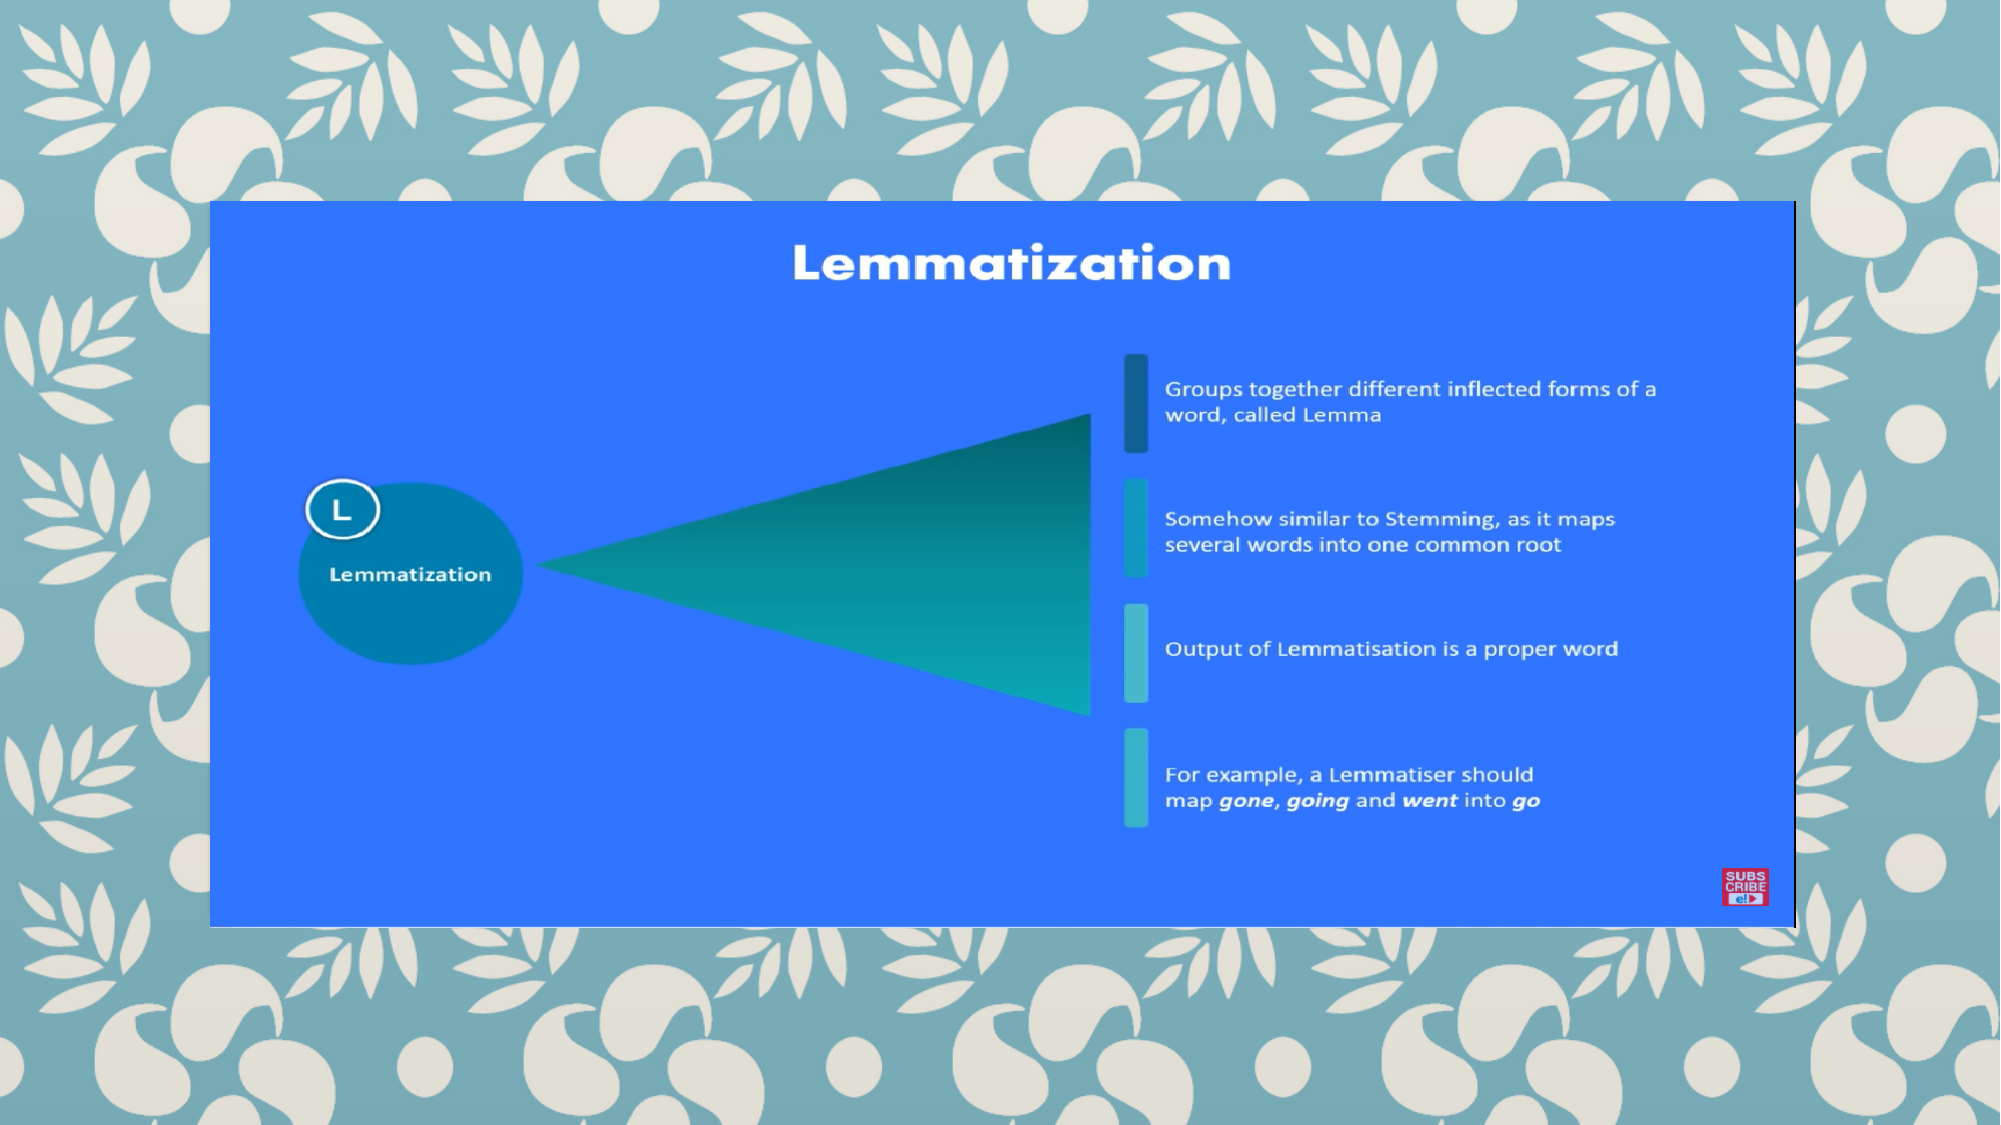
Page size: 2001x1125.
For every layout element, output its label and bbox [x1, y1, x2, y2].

picture [209, 201, 1796, 928]
